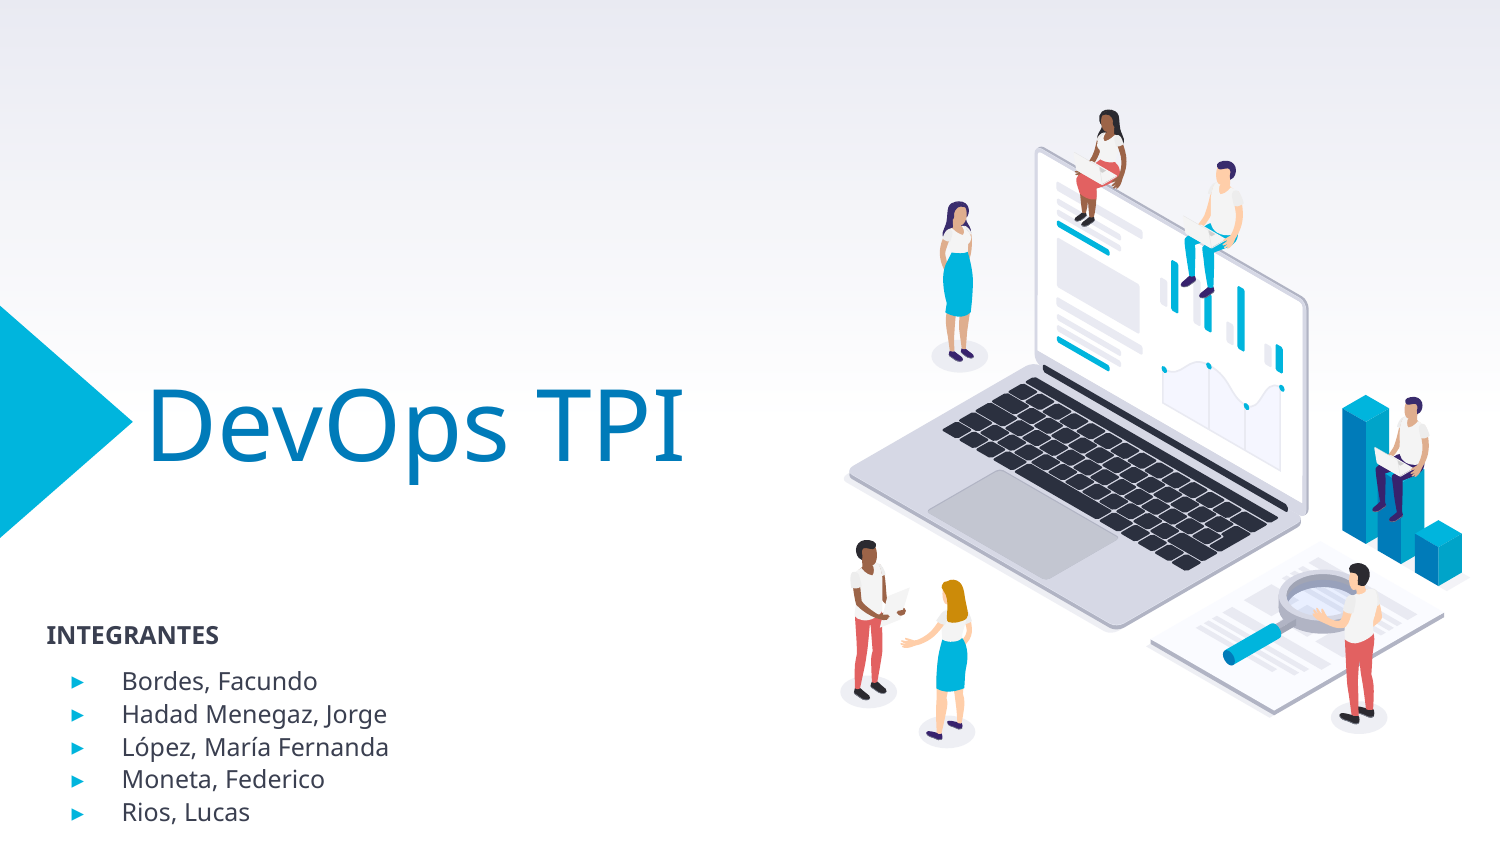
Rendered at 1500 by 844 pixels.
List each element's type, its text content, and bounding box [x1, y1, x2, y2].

title DevOps TPI [144, 312, 834, 546]
list INTEGRANTES Bordes, Facundo Hadad Menegaz, Jorge López, María Fernanda Moneta, Federico Rios, Lucas [46, 616, 592, 823]
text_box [839, 109, 1471, 749]
